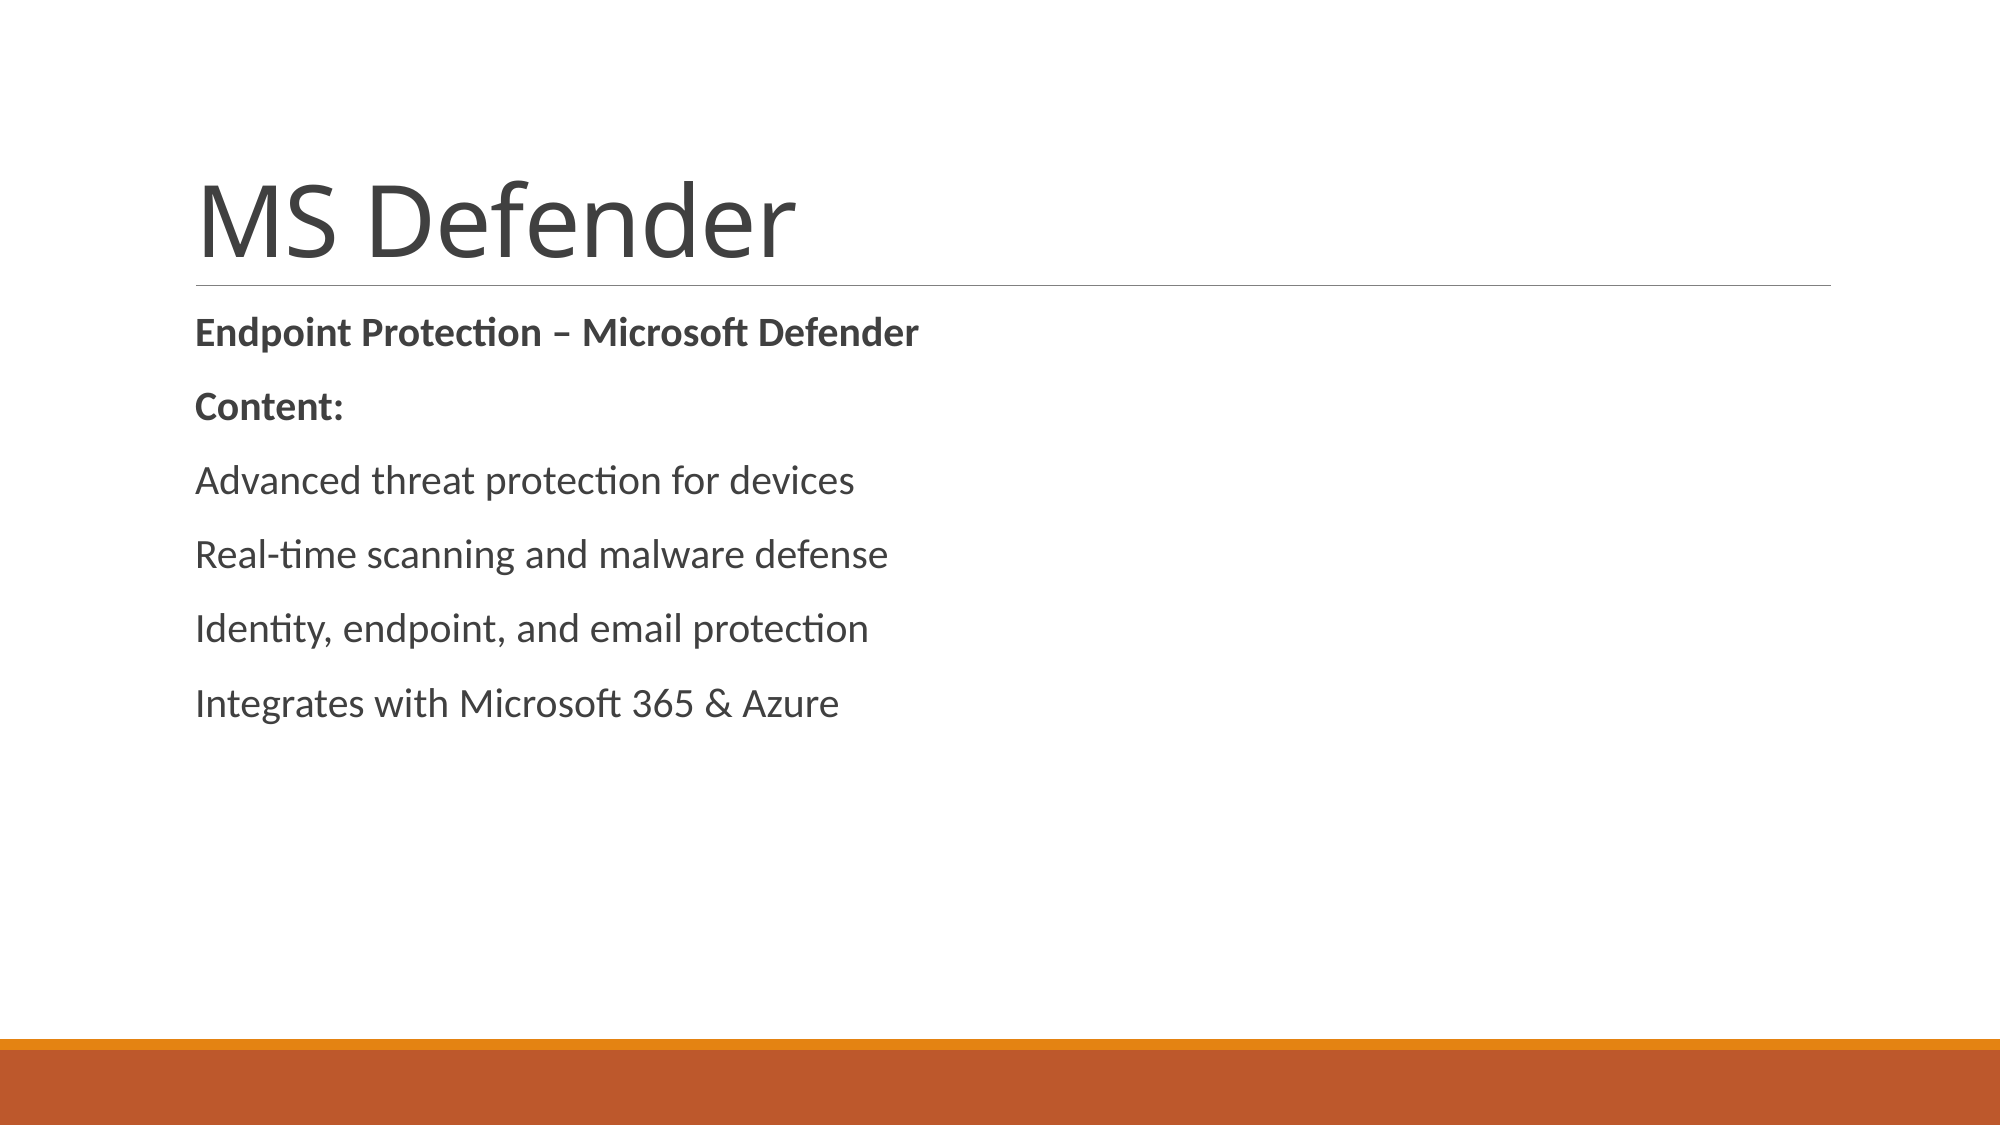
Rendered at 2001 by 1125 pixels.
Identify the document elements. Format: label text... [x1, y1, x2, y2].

title MS Defender [180, 47, 1830, 285]
list Endpoint Protection – Microsoft Defender Content: Advanced threat protection for devices Real-time scanning and malware defense Identity, endpoint, and email protection Integrates with Microsoft 365 & Azure [180, 302, 1830, 963]
